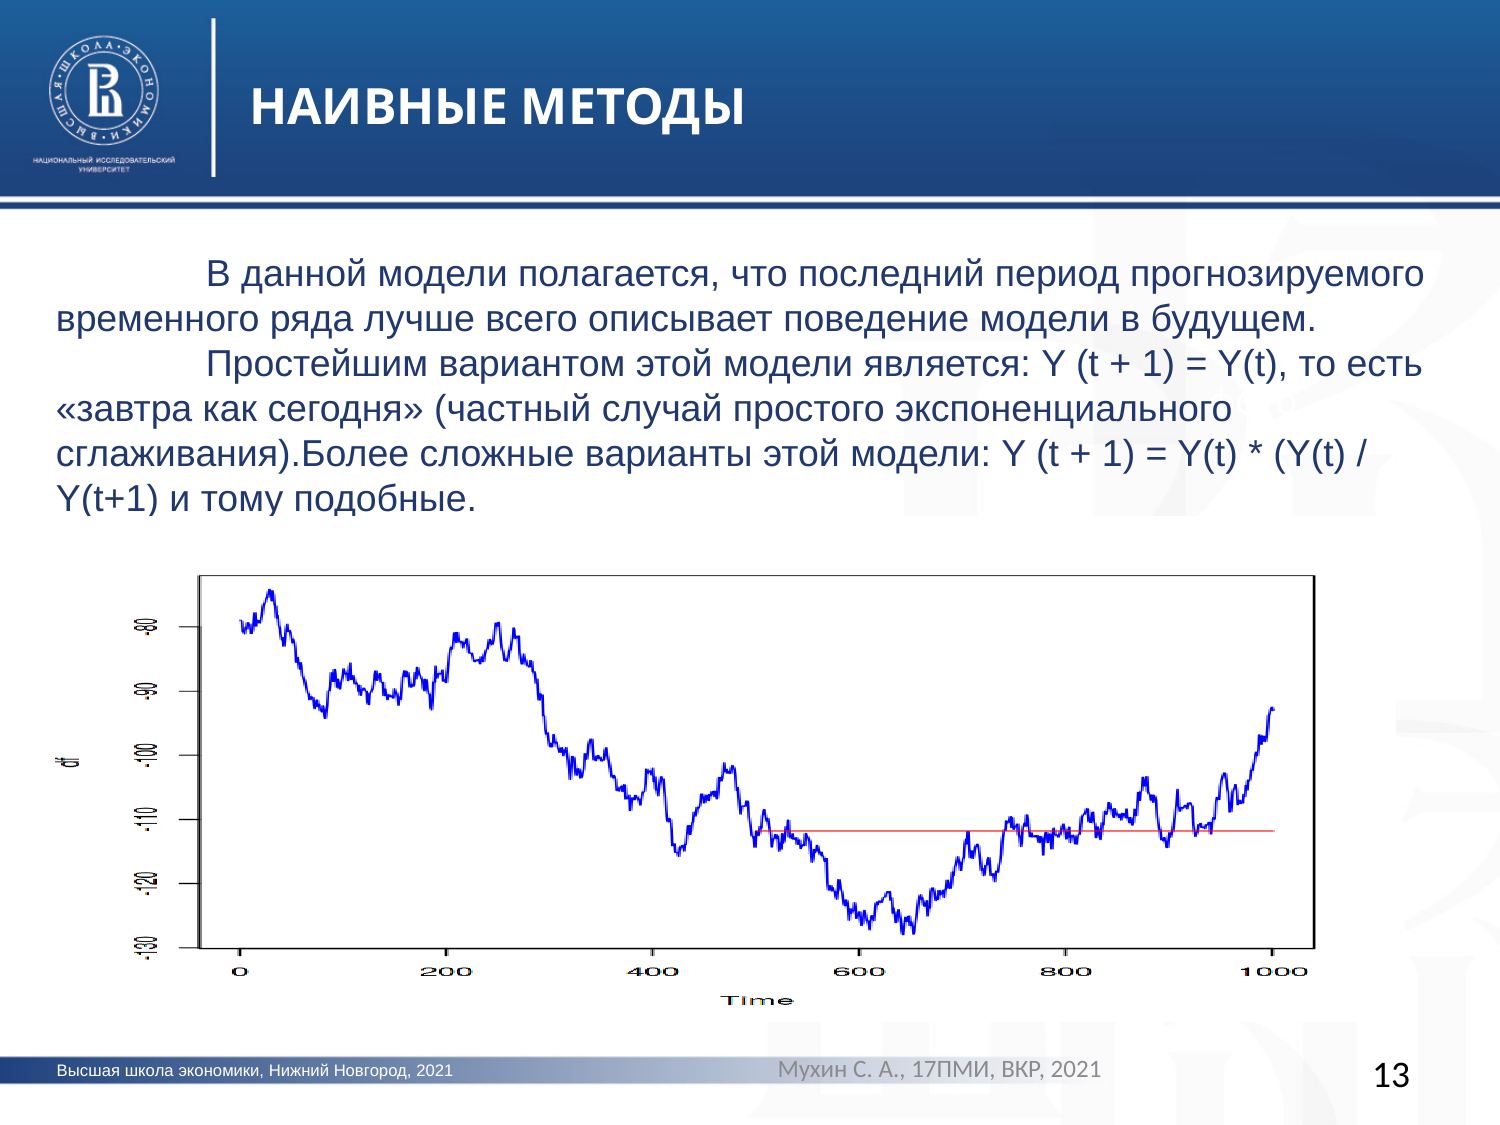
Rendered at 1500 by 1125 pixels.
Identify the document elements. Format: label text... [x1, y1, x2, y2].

slide_number 13 [1074, 1042, 1425, 1103]
footer Мухин С. А., 17ПМИ, ВКР, 2021 [484, 1037, 1396, 1098]
text_box НАИВНЫЕ МЕТОДЫ [234, 70, 1454, 139]
picture [0, 0, 1500, 1125]
text_box Высшая школа экономики, Нижний Новгород, 2021 [41, 1052, 484, 1093]
text_box В данной модели полагается, что последний период прогнозируемого временного ряда лучше всего описывает поведение модели в будущем. Простейшим вариантом этой модели является: Y (t + 1) = Y(t), то есть «завтра как сегодня» (частный случай простого экспоненциального сглаживания).Более сложные варианты этой модели: Y (t + 1) = Y(t) * (Y(t) / Y(t+1) и тому подобные. [41, 241, 1441, 526]
